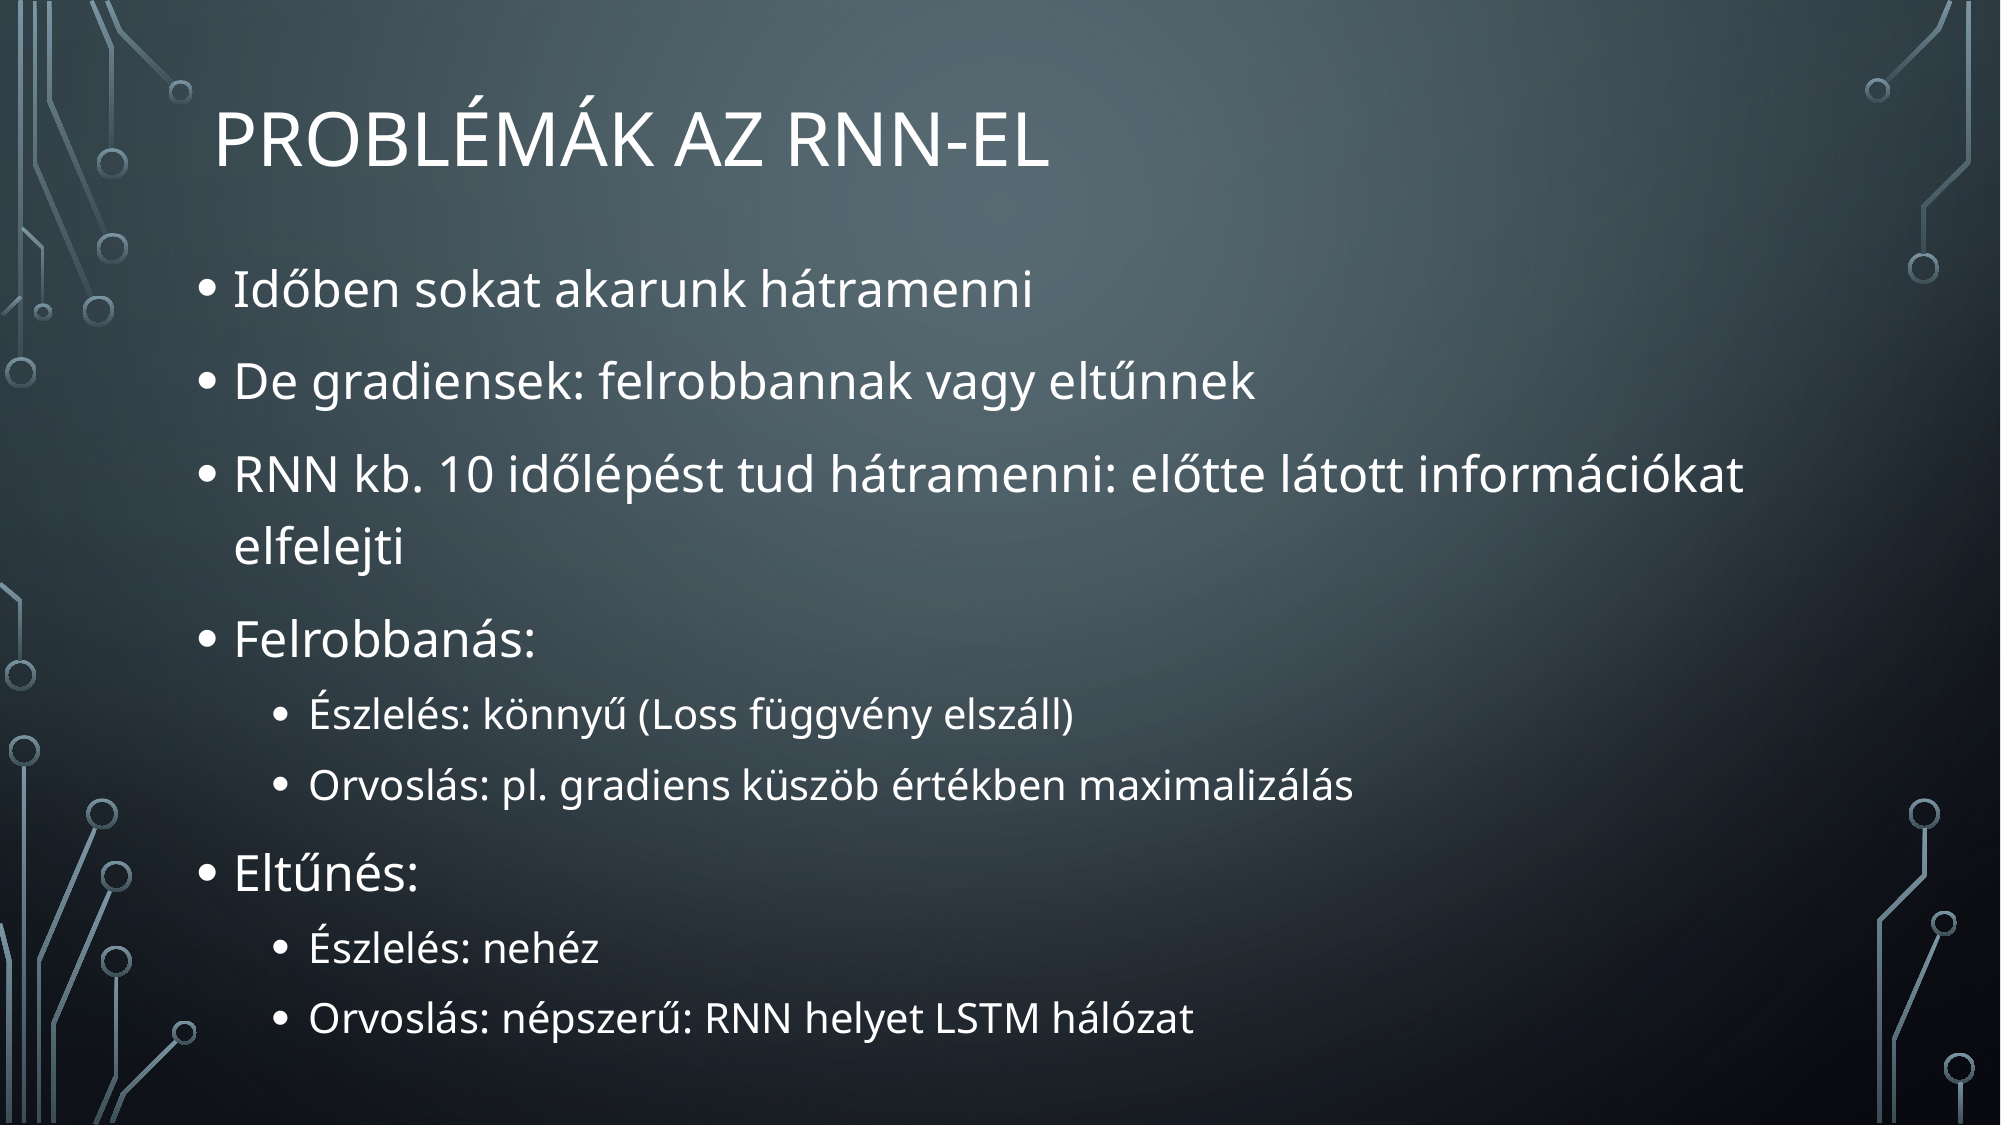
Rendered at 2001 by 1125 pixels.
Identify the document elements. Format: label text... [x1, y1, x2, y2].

list Időben sokat akarunk hátramenni De gradiensek: felrobbannak vagy eltűnnek RNN kb. 10 időlépést tud hátramenni: előtte látott információkat elfelejti Felrobbanás: Észlelés: könnyű (Loss függvény elszáll) Orvoslás: pl. gradiens küszöb értékben maximalizálás Eltűnés: Észlelés: nehéz Orvoslás: népszerű: RNN helyet LSTM hálózat [181, 237, 1807, 1125]
title Problémák az RNN-el [197, 20, 1823, 264]
